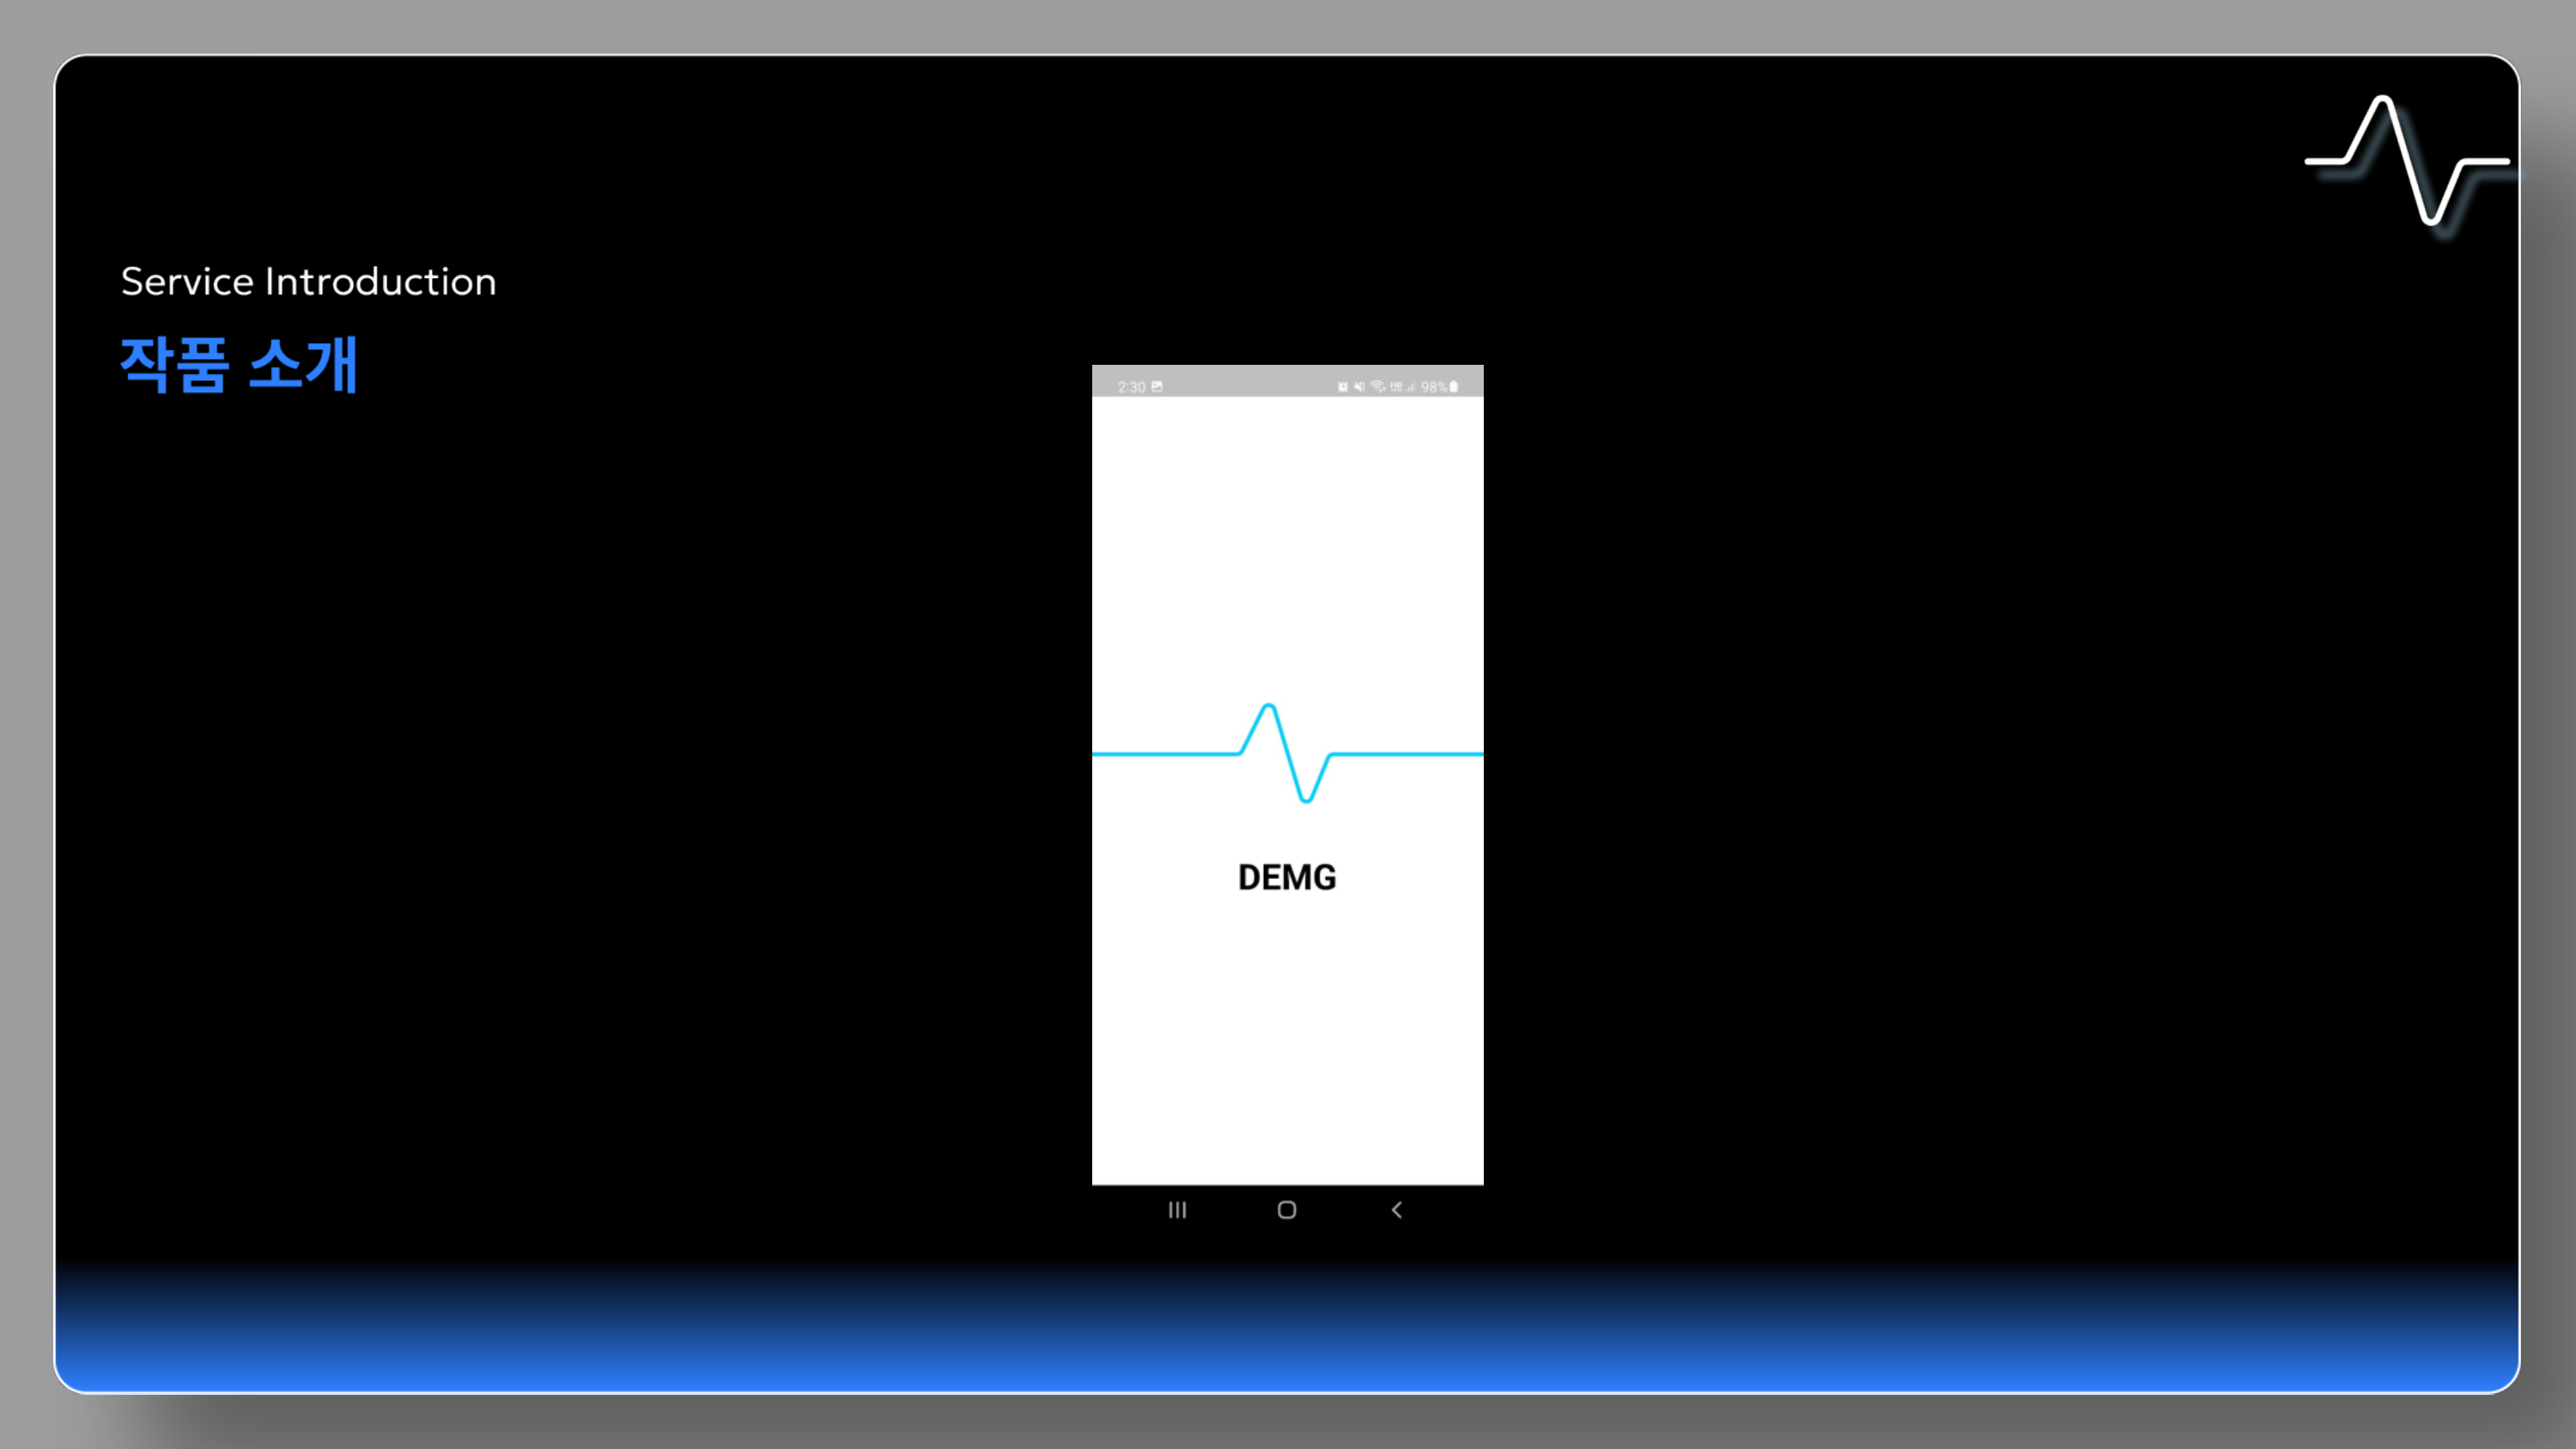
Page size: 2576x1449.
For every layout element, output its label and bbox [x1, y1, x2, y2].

picture [0, 0, 2576, 1449]
text_box [1091, 365, 1484, 1235]
text_box [53, 53, 2523, 1395]
text_box [2300, 53, 2515, 269]
